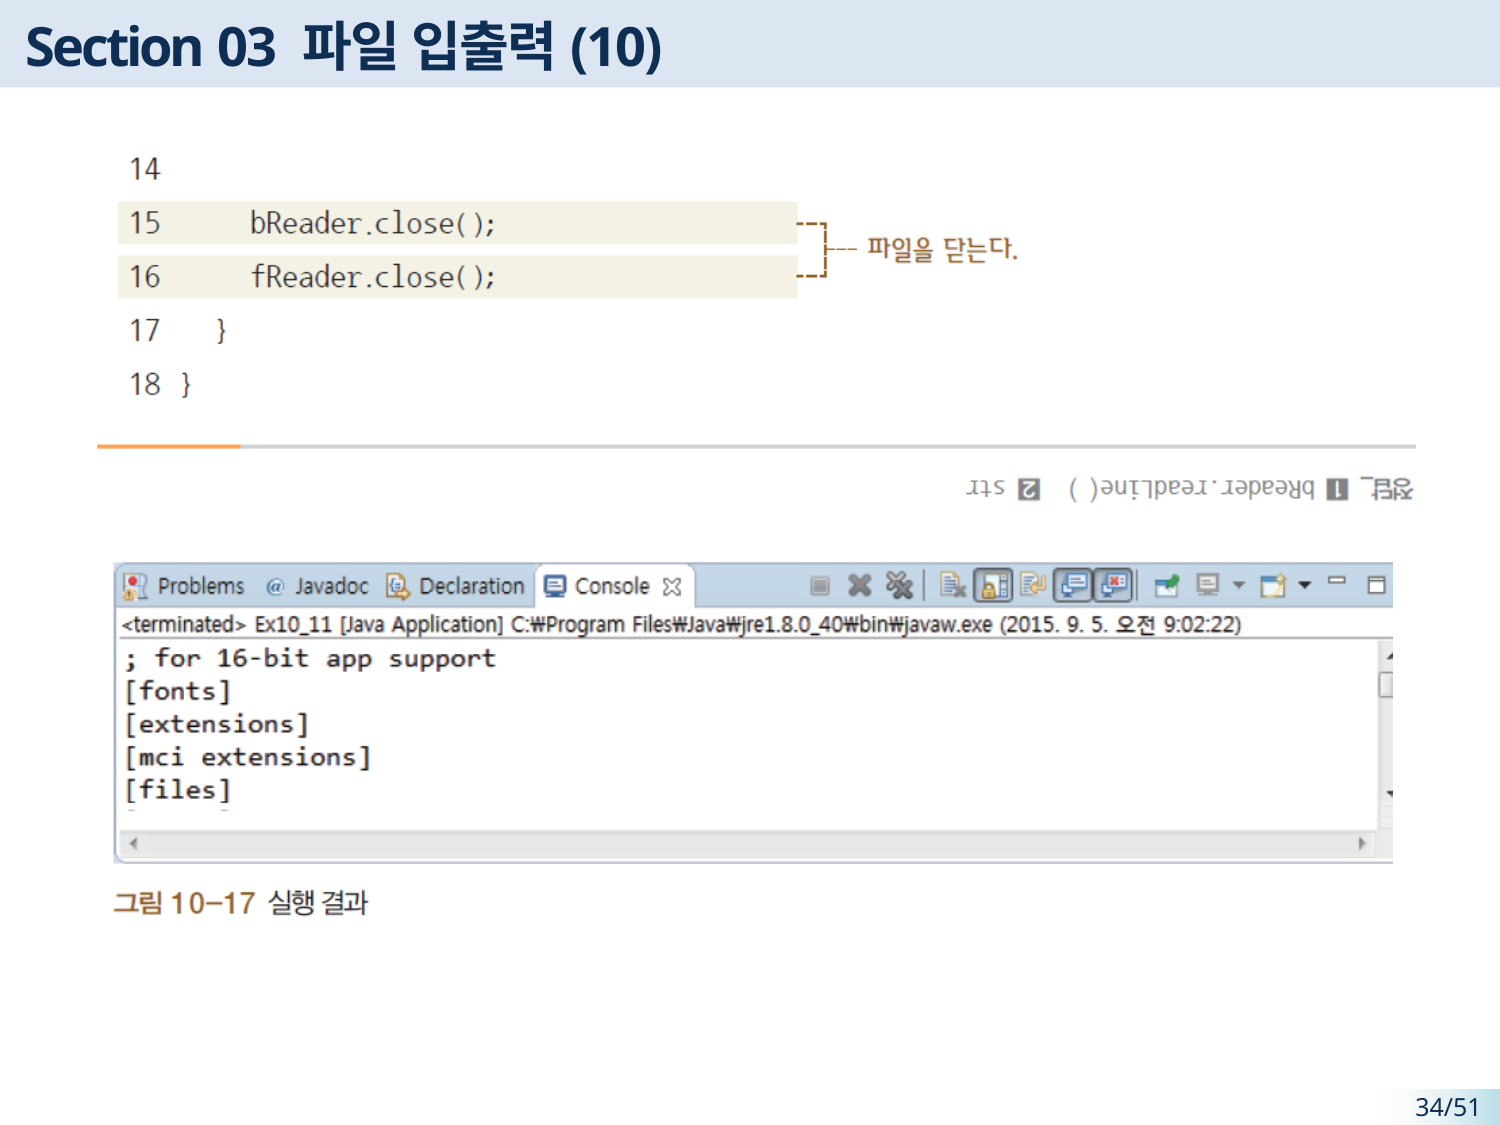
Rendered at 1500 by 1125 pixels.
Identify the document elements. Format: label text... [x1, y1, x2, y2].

title Section 03 파일 입출력(10) [10, 5, 1288, 84]
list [92, 148, 1416, 511]
picture [107, 557, 1393, 922]
